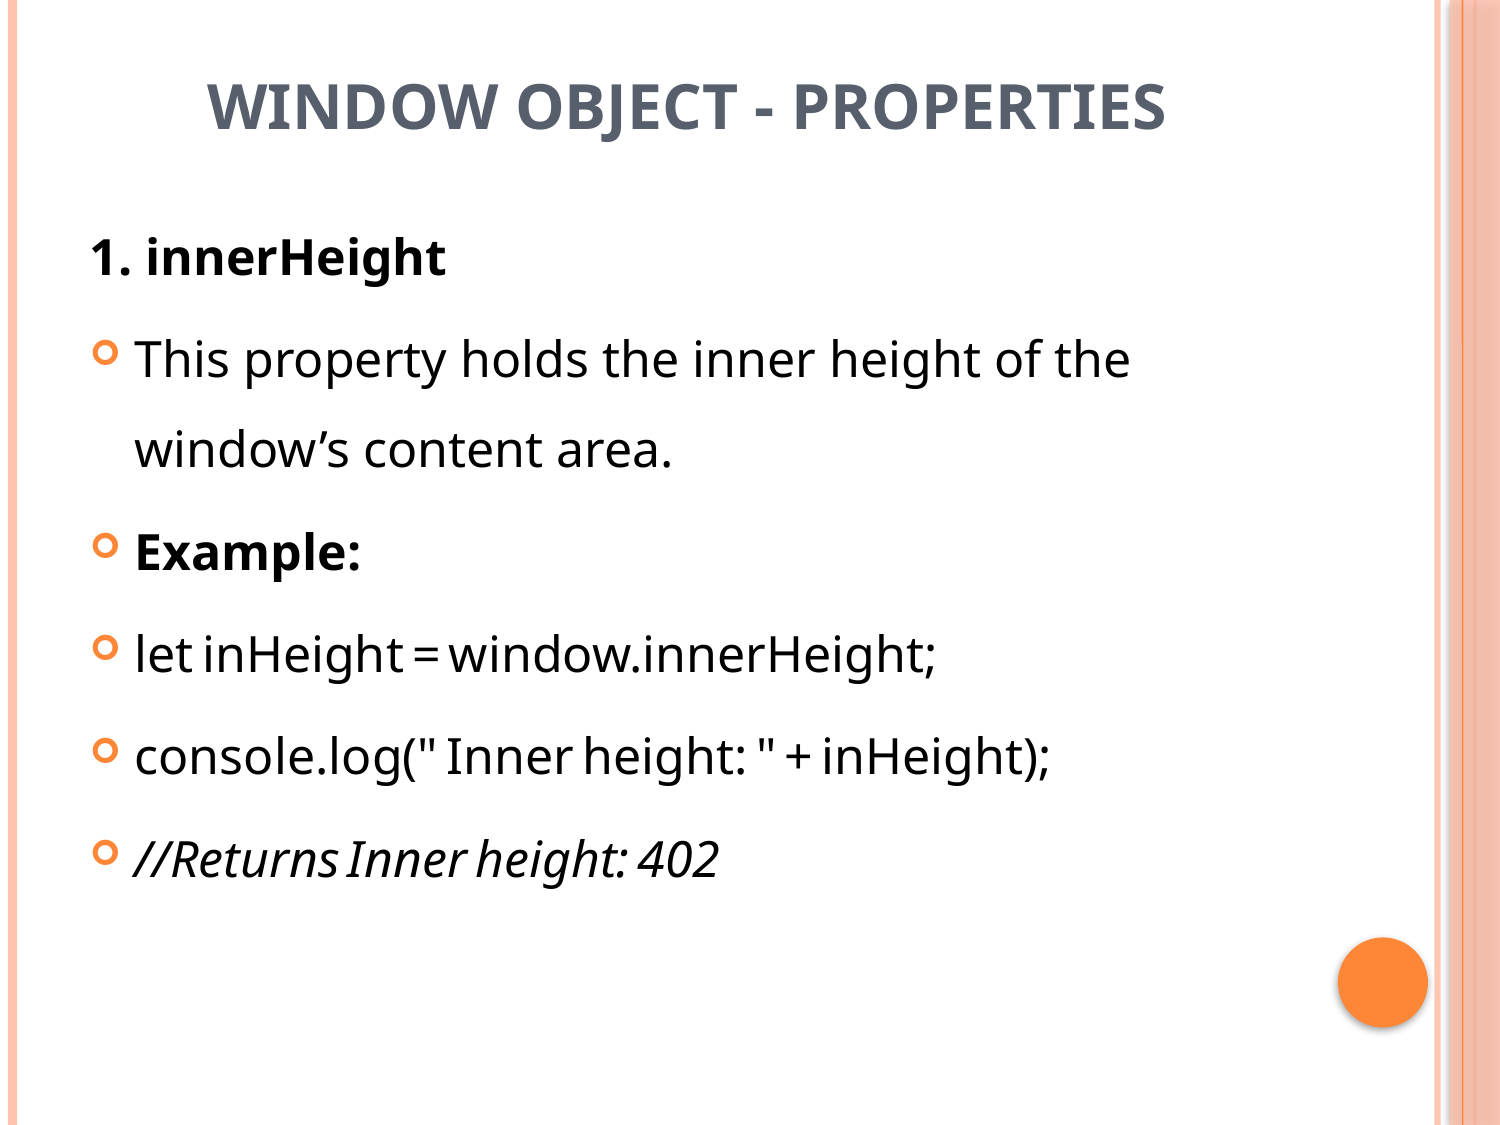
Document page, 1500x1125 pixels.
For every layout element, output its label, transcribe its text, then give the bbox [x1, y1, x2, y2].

title Window Object - Properties [75, 45, 1300, 150]
list 1. innerHeight This property holds the inner height of the window’s content area. Example: let inHeight = window.innerHeight; console.log(" Inner height: " + inHeight); //Returns Inner height: 402 [75, 187, 1375, 1062]
